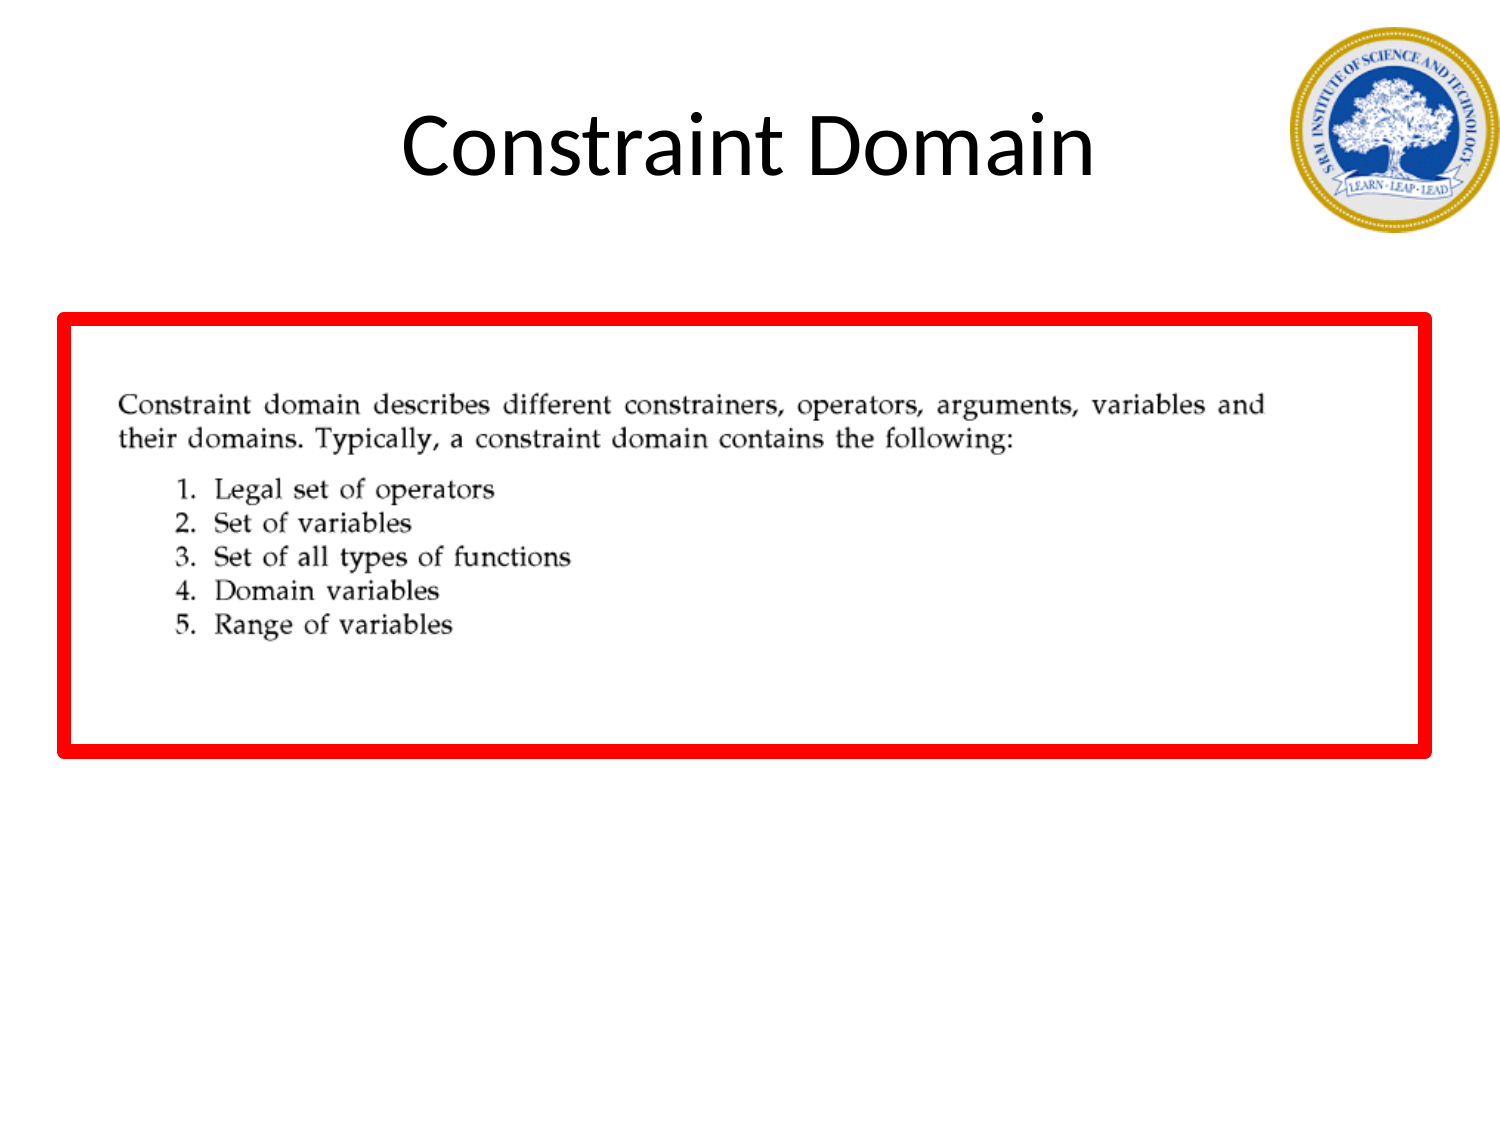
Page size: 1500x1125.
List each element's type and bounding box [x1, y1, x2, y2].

text_box [64, 318, 1425, 752]
title [75, 45, 1290, 233]
picture [97, 378, 1291, 693]
picture [1290, 27, 1500, 233]
